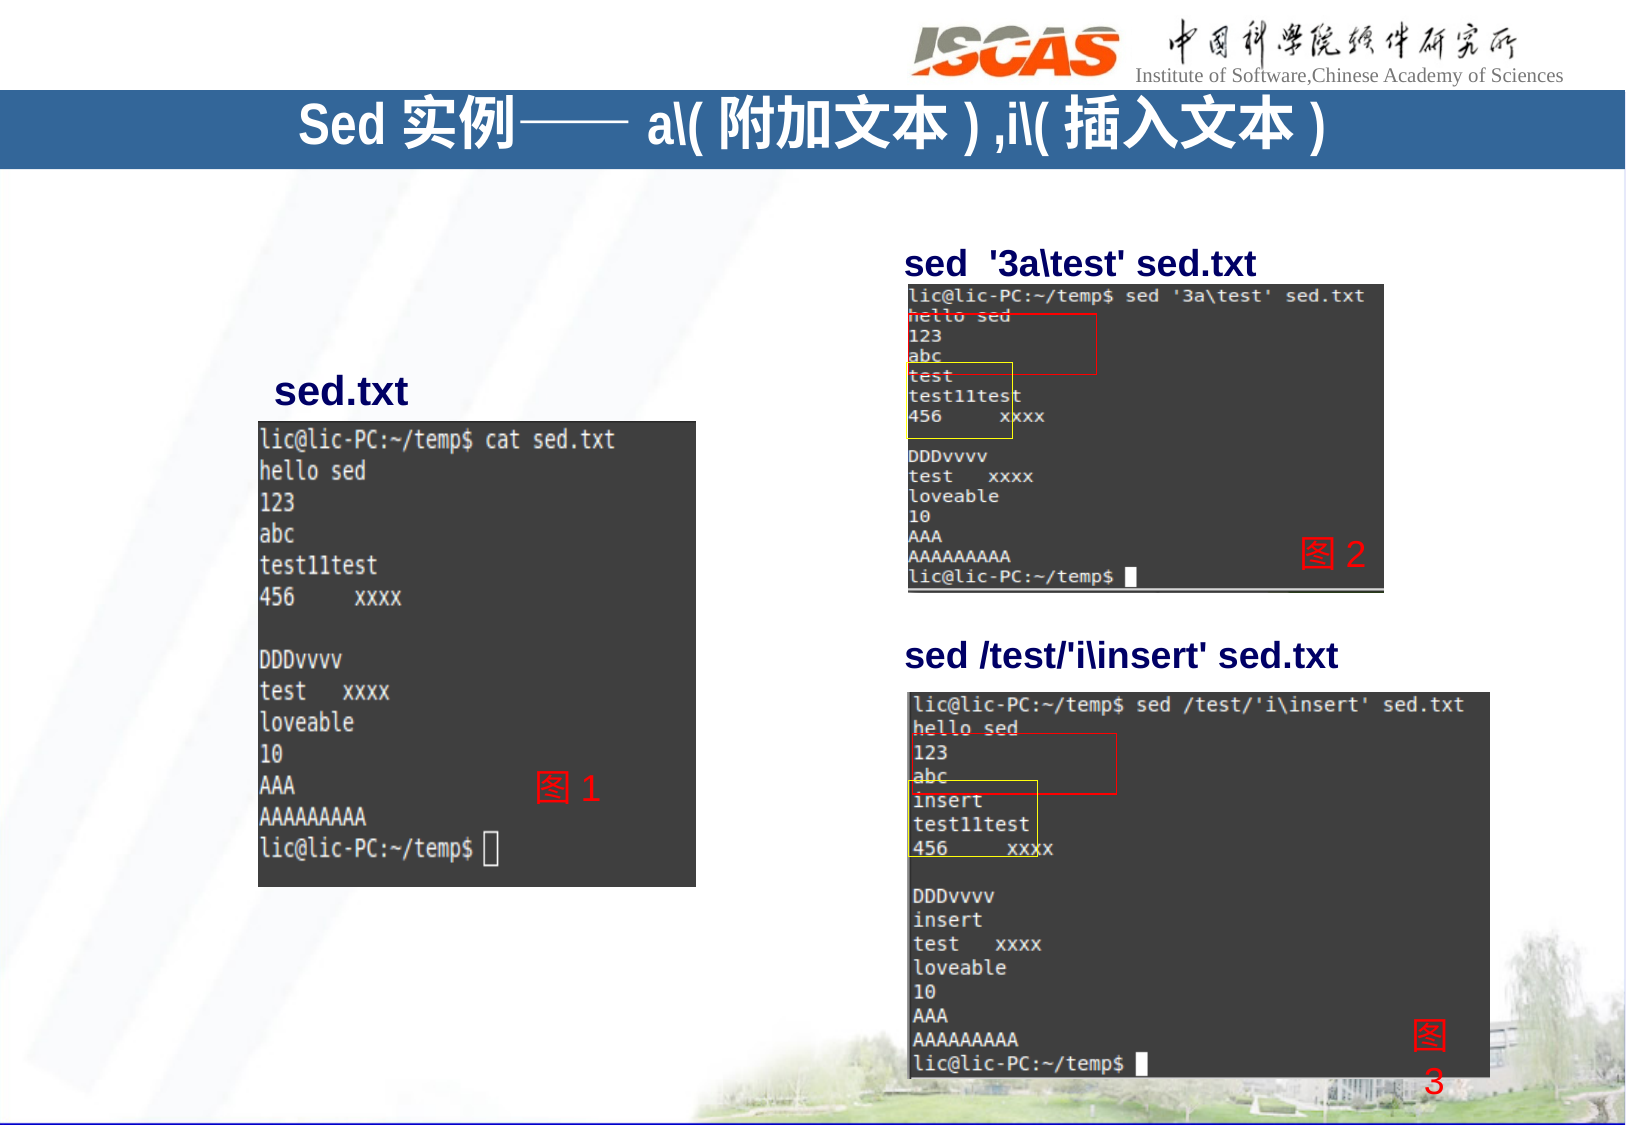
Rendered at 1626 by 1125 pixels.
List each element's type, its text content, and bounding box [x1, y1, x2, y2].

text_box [257, 421, 697, 888]
text_box sed '3a\test' sed.txt [888, 232, 1272, 292]
picture [1166, 15, 1519, 71]
picture [907, 18, 1132, 87]
picture [0, 92, 1626, 1125]
text_box sed.txt [258, 356, 424, 420]
text_box Sed实例——a\(附加文本) ,i\(插入文本) [0, 90, 1625, 170]
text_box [906, 692, 1491, 1079]
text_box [906, 284, 1387, 593]
text_box sed /test/'i\insert' sed.txt [878, 623, 1354, 684]
